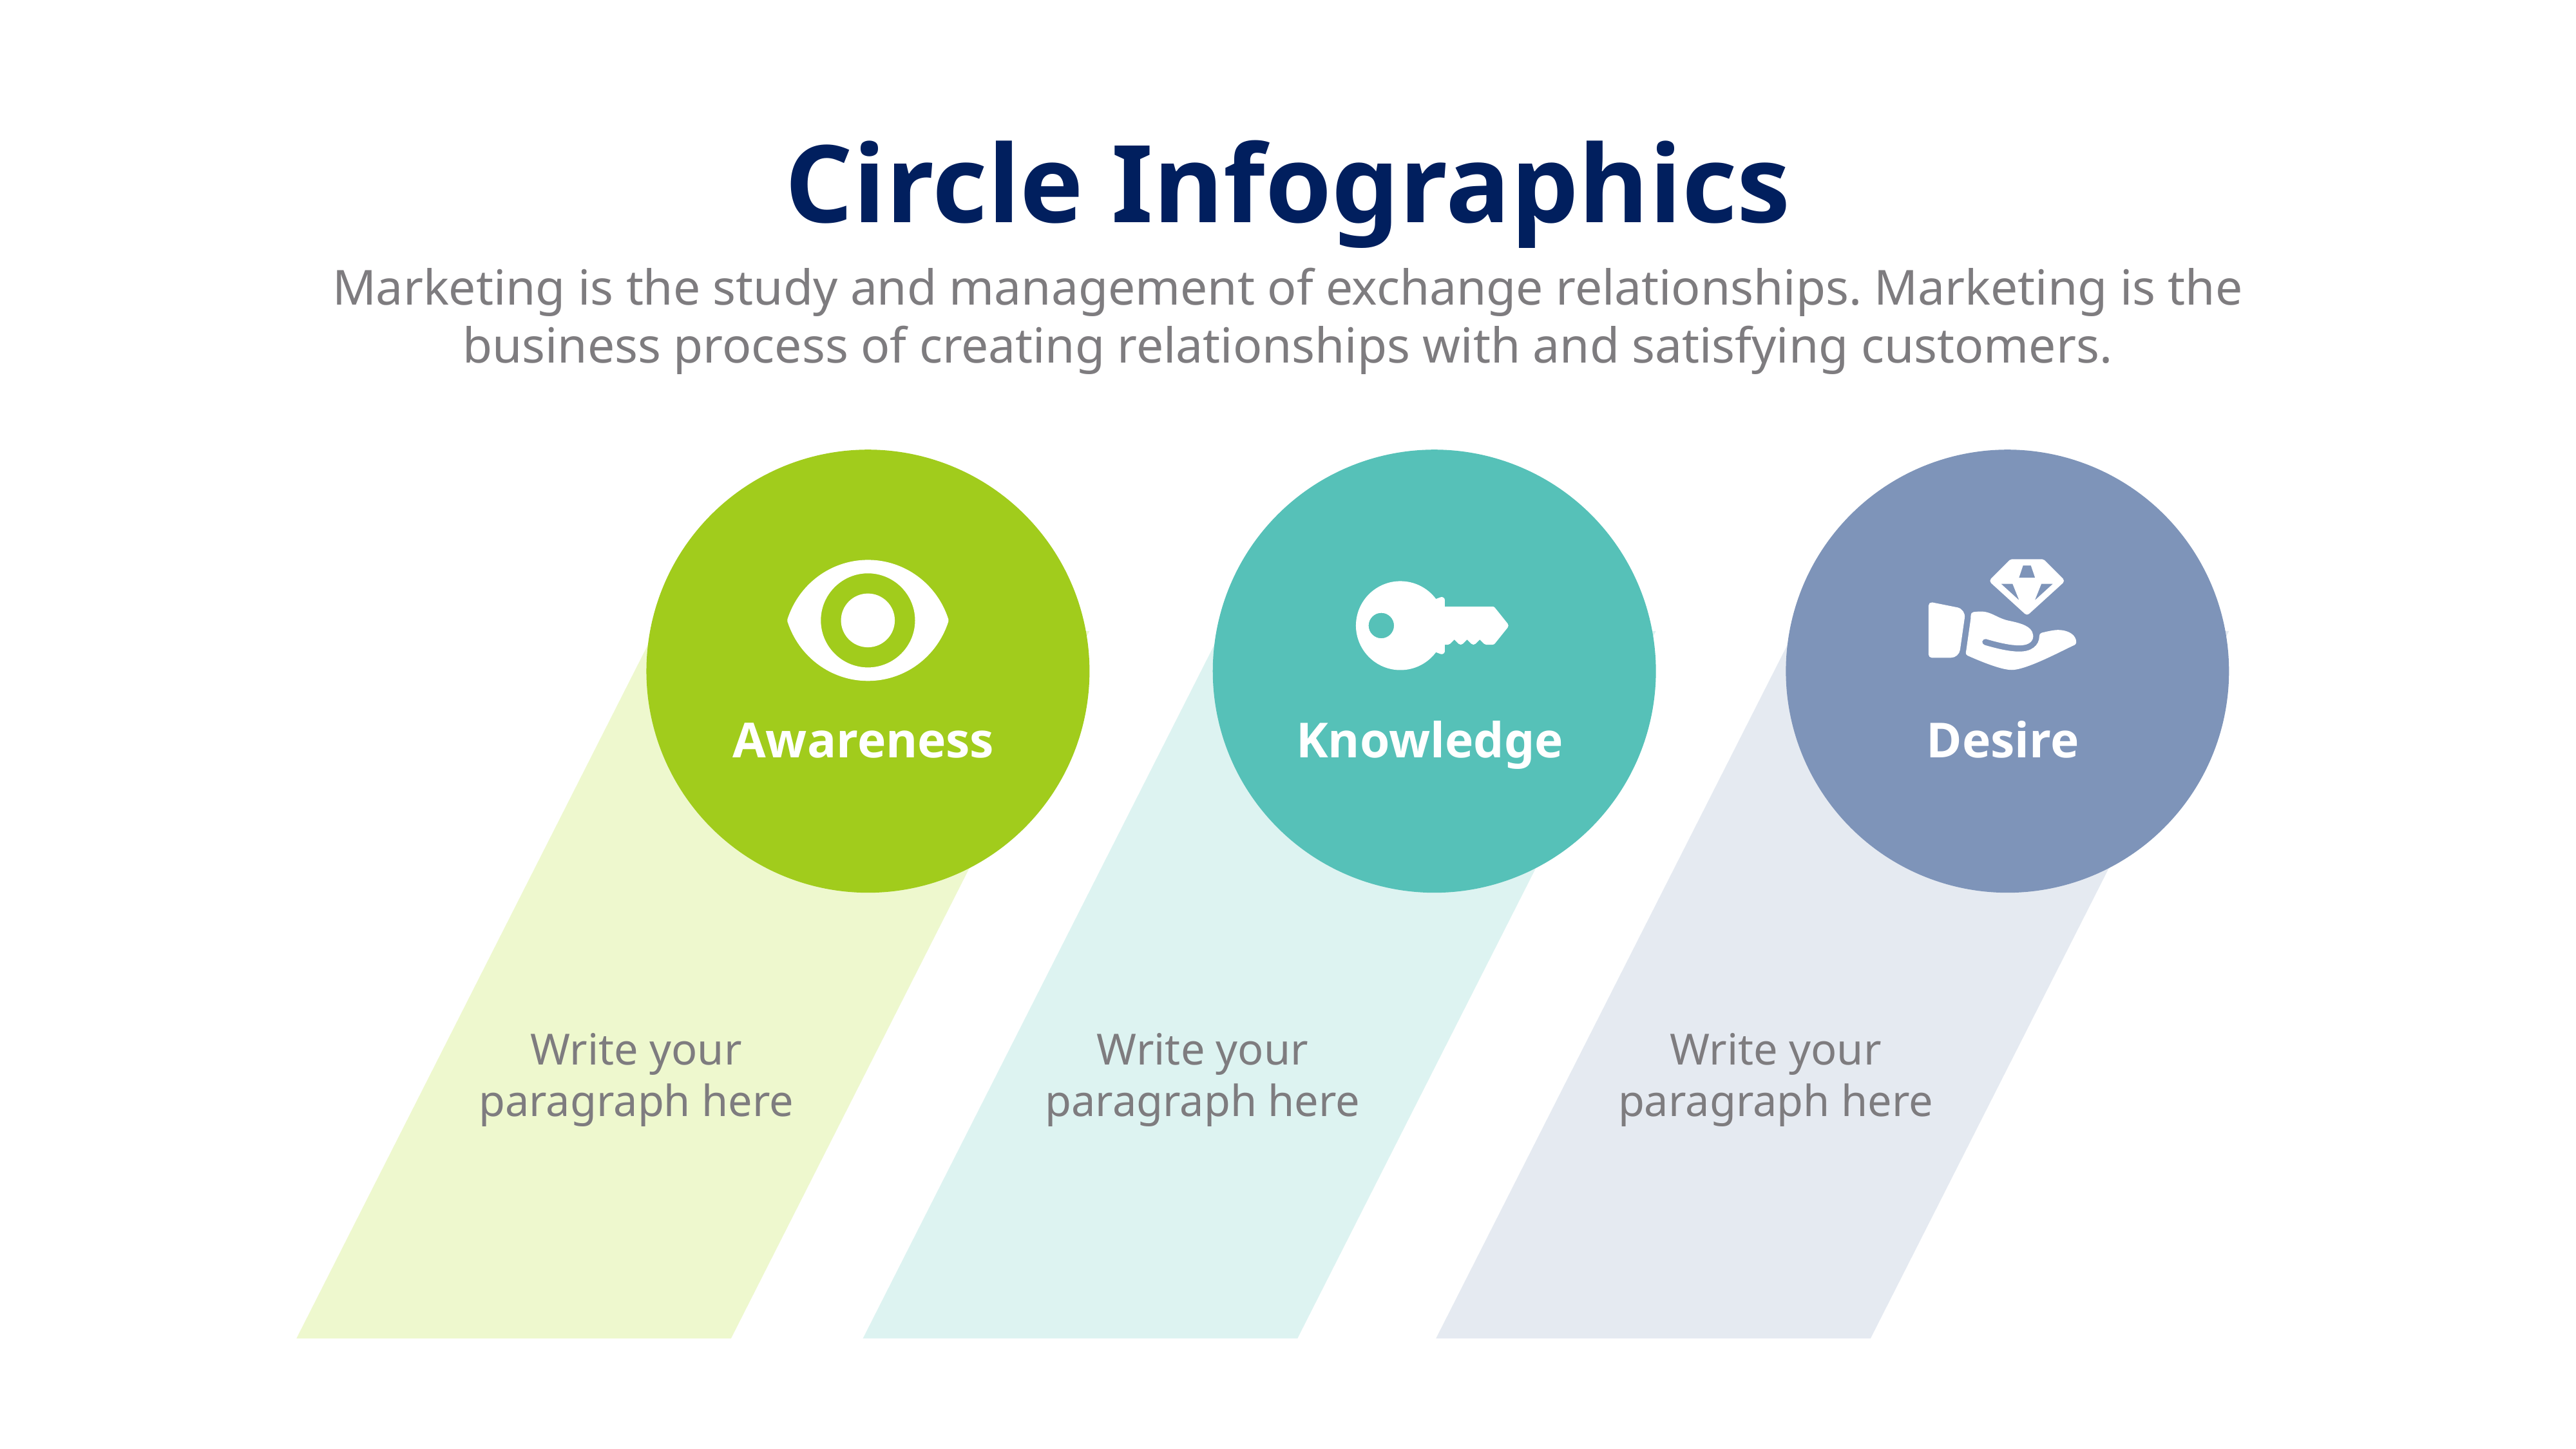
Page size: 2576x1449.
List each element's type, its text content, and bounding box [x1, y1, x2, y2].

text_box [1087, 630, 1091, 636]
text_box Write your paragraph here [466, 1017, 807, 1130]
text_box Circle Infographics [775, 110, 1801, 249]
text_box Write your paragraph here [1032, 1017, 1373, 1130]
text_box [1785, 449, 2230, 894]
text_box [295, 645, 970, 1340]
text_box [841, 593, 895, 648]
text_box Write your paragraph here [1605, 1017, 1947, 1130]
text_box Marketing is the study and management of exchange relationships. Marketing is the business process of creating relationships with and satisfying customers. [281, 251, 2295, 377]
text_box [645, 449, 1091, 894]
text_box [1435, 645, 2110, 1340]
text_box [1965, 611, 2077, 670]
text_box [1212, 449, 1657, 894]
text_box [787, 560, 949, 681]
text_box Desire [1832, 705, 2173, 772]
text_box Awareness [692, 705, 1034, 772]
text_box [861, 646, 1536, 1340]
text_box [2226, 630, 2231, 636]
text_box [1990, 559, 2065, 615]
text_box Knowledge [1259, 705, 1600, 772]
text_box [1355, 581, 1509, 670]
text_box [1928, 602, 1965, 658]
text_box [1653, 630, 1657, 636]
